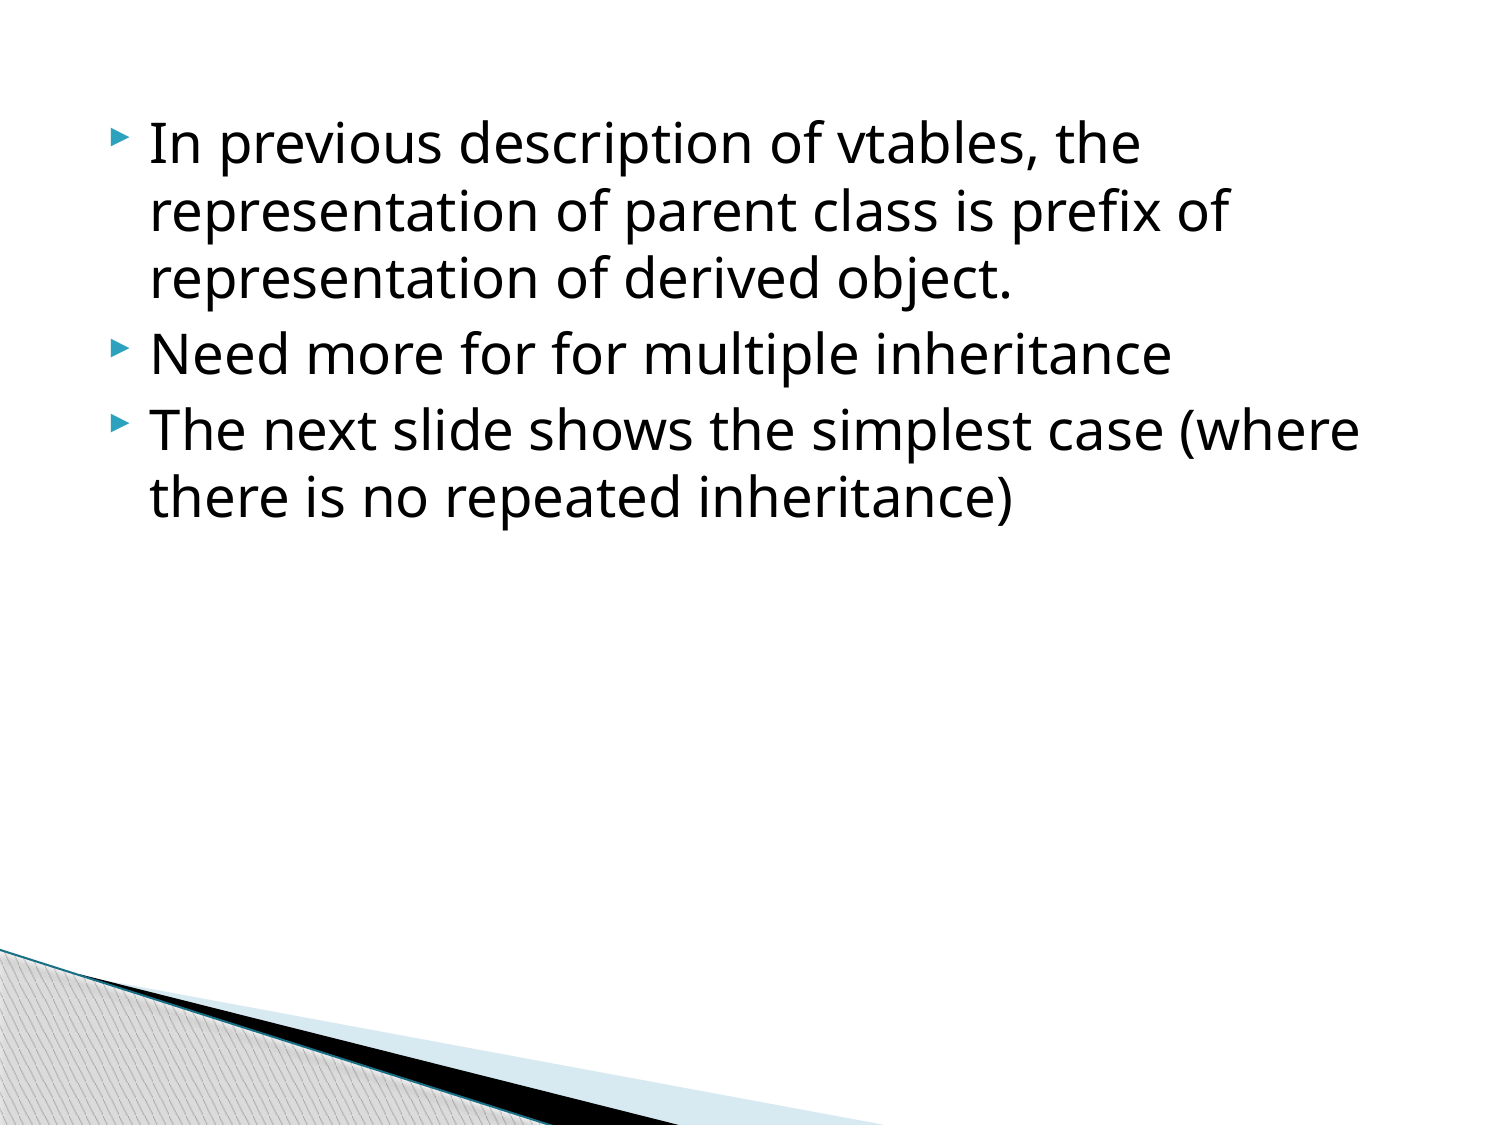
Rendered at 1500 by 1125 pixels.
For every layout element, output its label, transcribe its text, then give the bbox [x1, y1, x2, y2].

list In previous description of vtables, the representation of parent class is prefix of representation of derived object. Need more for for multiple inheritance The next slide shows the simplest case (where there is no repeated inheritance) [75, 99, 1425, 1005]
